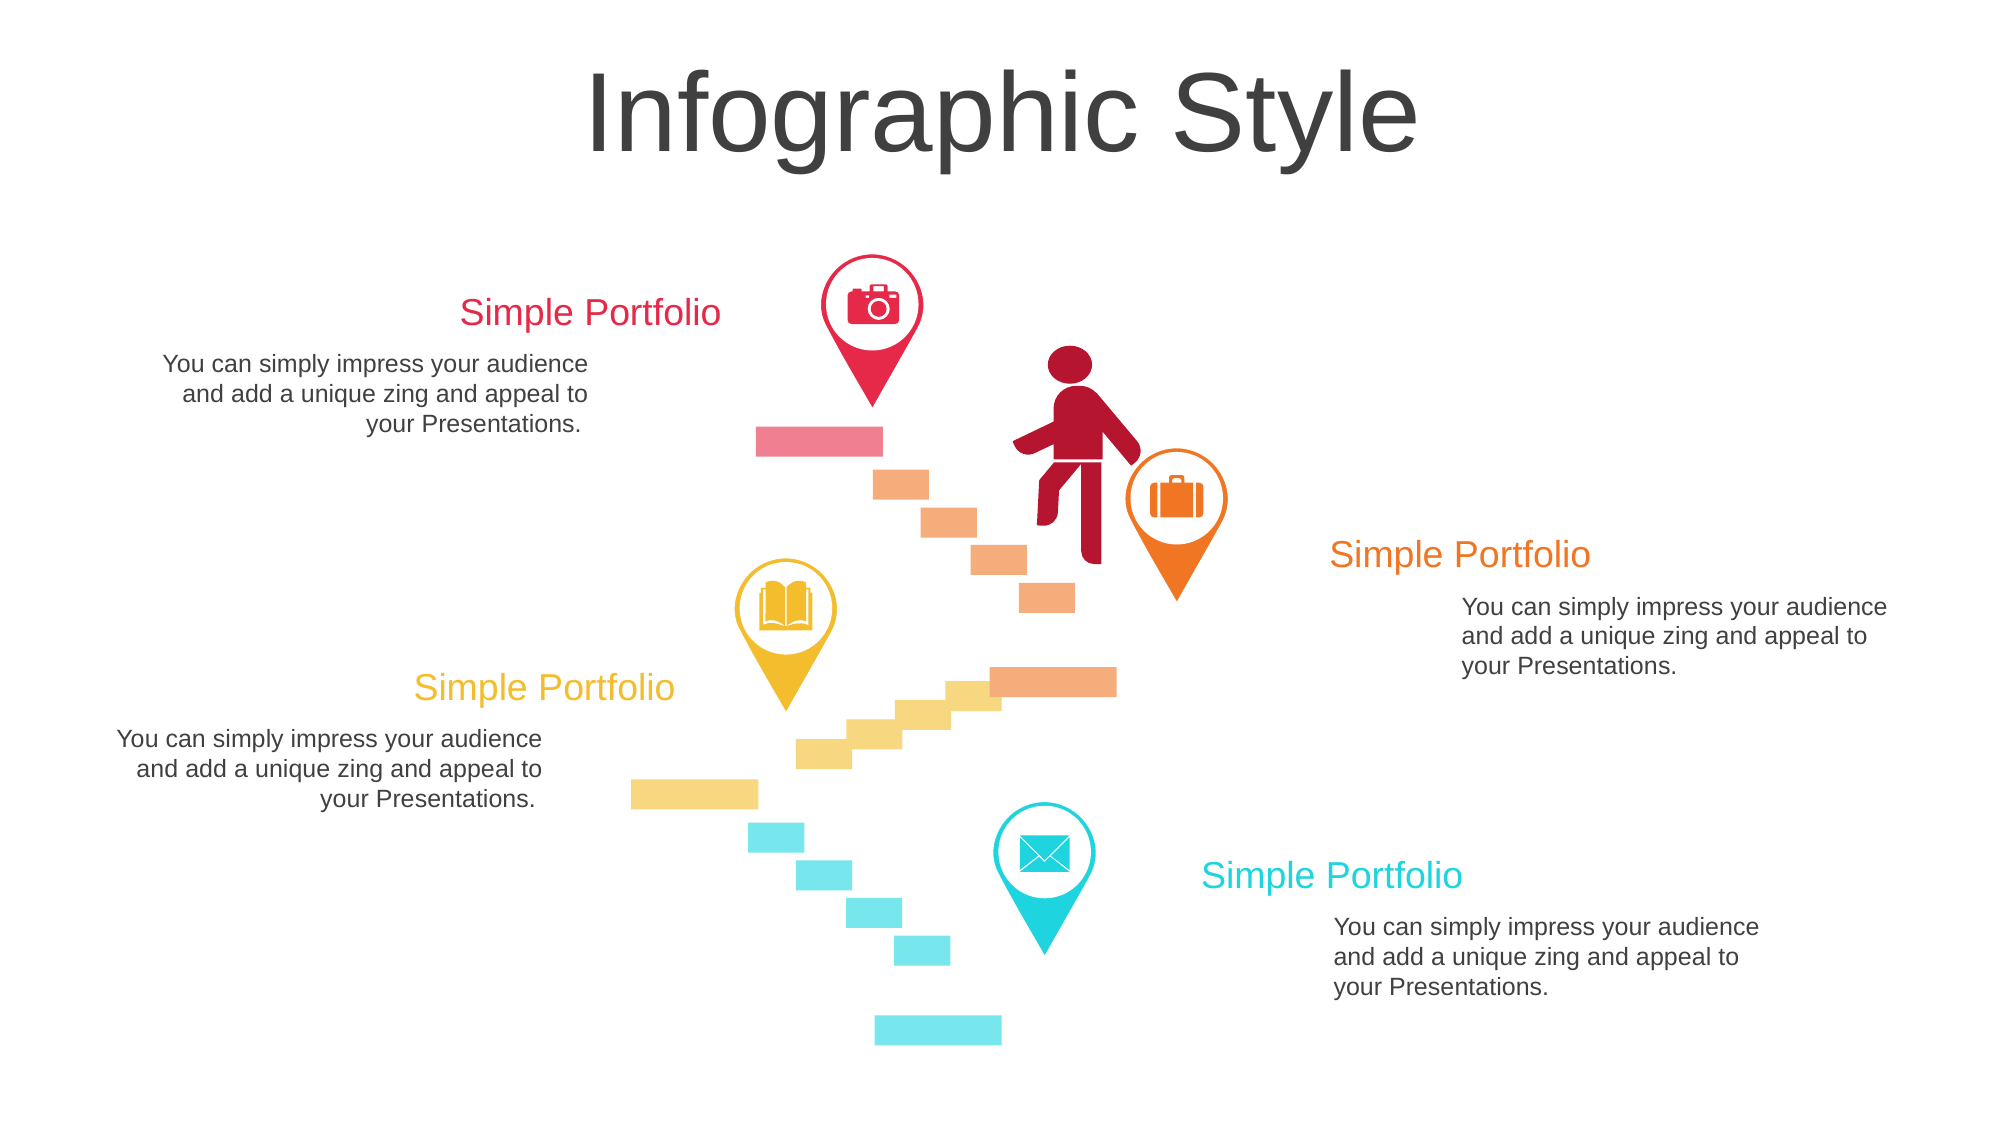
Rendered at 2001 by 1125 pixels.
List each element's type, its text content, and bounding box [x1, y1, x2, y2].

text_box [1047, 345, 1093, 384]
text_box [872, 469, 930, 501]
text_box [1018, 582, 1076, 614]
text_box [1314, 531, 1927, 689]
text_box [893, 935, 951, 967]
text_box [755, 426, 884, 458]
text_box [1106, 429, 1247, 619]
text_box [1012, 385, 1127, 460]
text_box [123, 289, 737, 447]
text_box [970, 544, 1028, 576]
text_box [894, 699, 952, 731]
text_box [691, 778, 759, 811]
text_box [988, 666, 1118, 698]
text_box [1186, 852, 1799, 1010]
text_box [795, 859, 853, 891]
text_box [920, 506, 978, 539]
list Infographic Style [53, 55, 1952, 175]
text_box [874, 1014, 1003, 1046]
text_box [78, 664, 691, 822]
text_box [801, 235, 943, 425]
text_box [1036, 462, 1102, 565]
text_box [795, 738, 853, 770]
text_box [974, 783, 1115, 973]
text_box [944, 680, 1003, 712]
text_box [747, 821, 805, 854]
text_box [845, 897, 903, 929]
text_box [845, 718, 904, 751]
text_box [715, 539, 857, 729]
